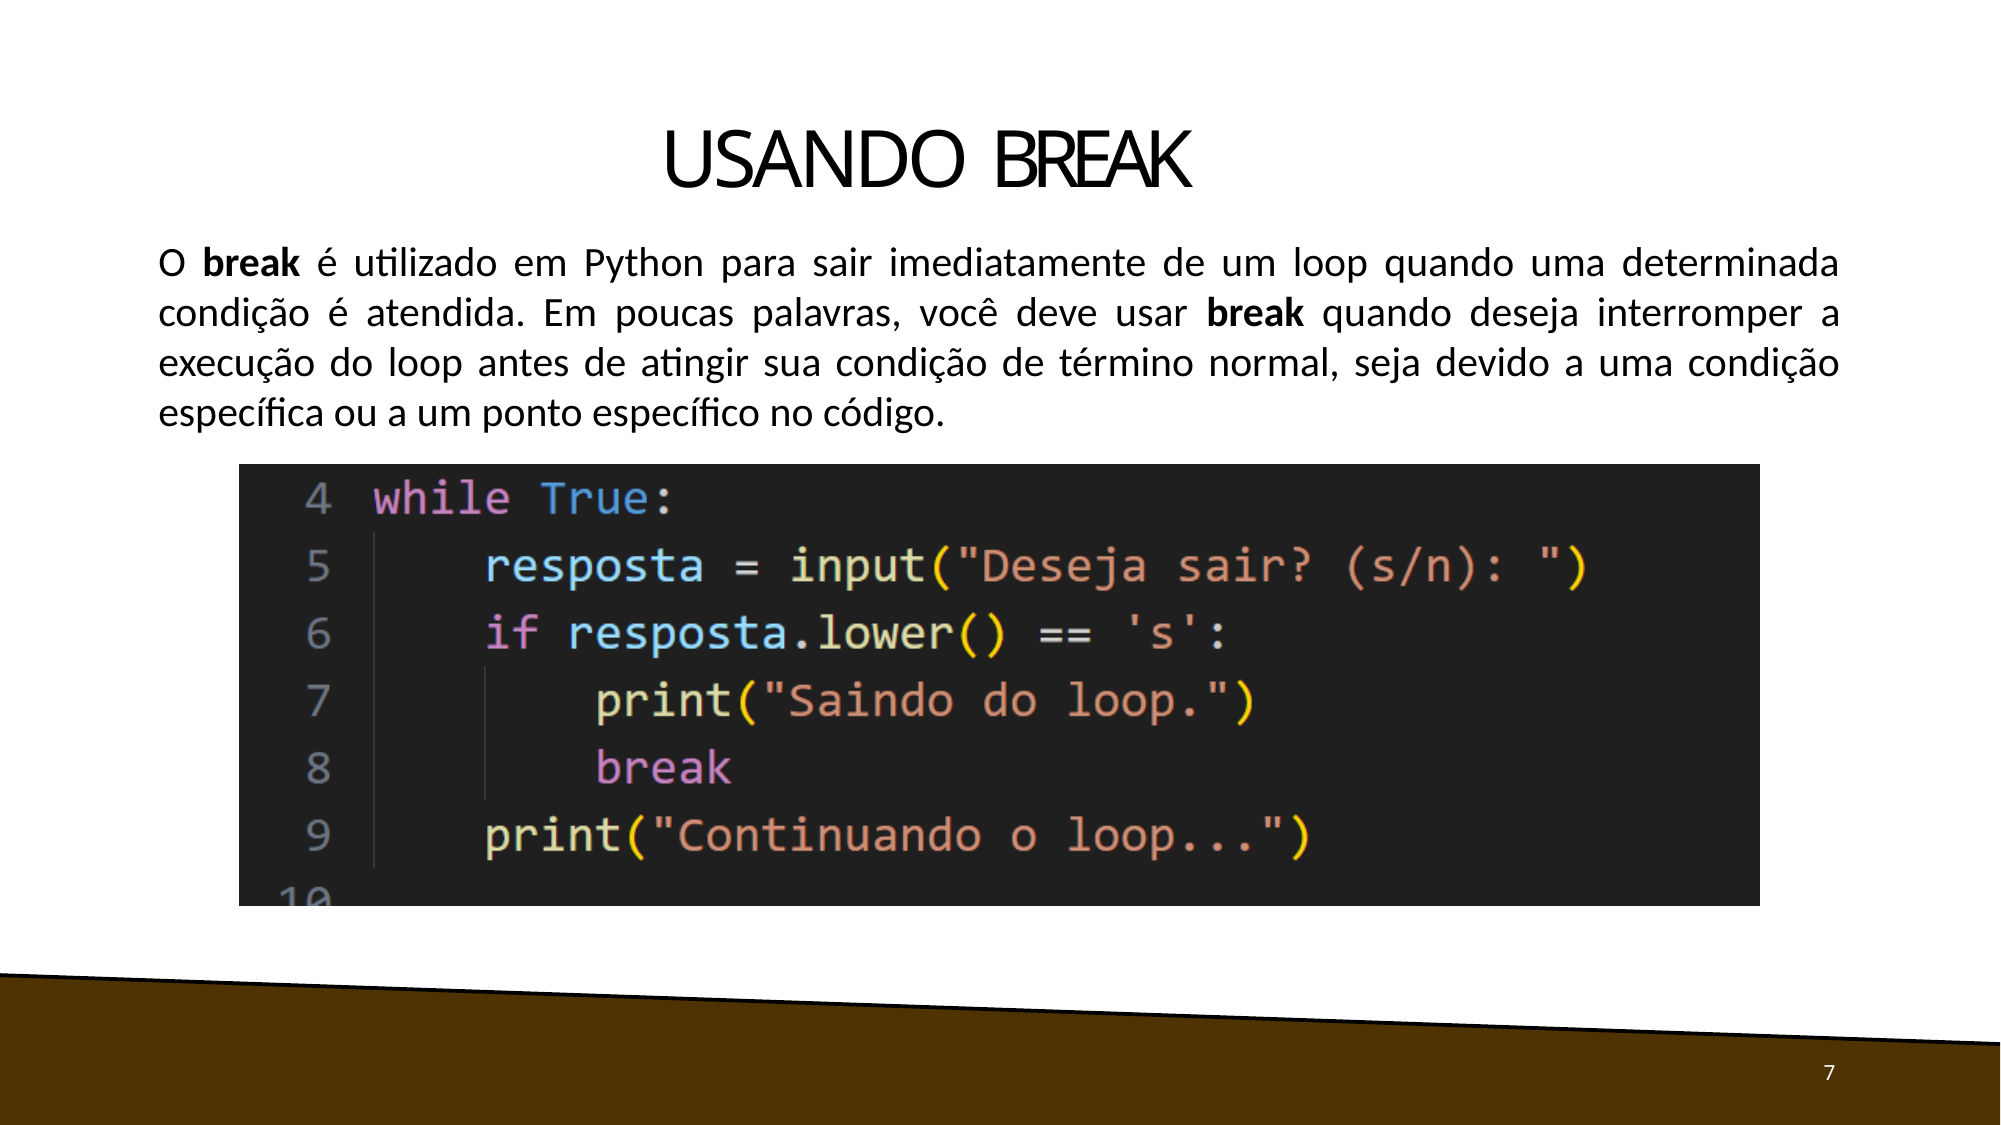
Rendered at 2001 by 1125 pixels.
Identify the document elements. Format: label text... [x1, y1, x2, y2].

title USANDO BREAK [658, 106, 1342, 227]
picture [239, 464, 1761, 906]
text_box O break é utilizado em Python para sair imediatamente de um loop quando uma determinada condição é atendida. Em poucas palavras, você deve usar break quando deseja interromper a execução do loop antes de atingir sua condição de término normal, seja devido a uma condição específica ou a um ponto específico no código. [143, 227, 1856, 443]
slide_number 7 [1817, 1058, 1856, 1125]
